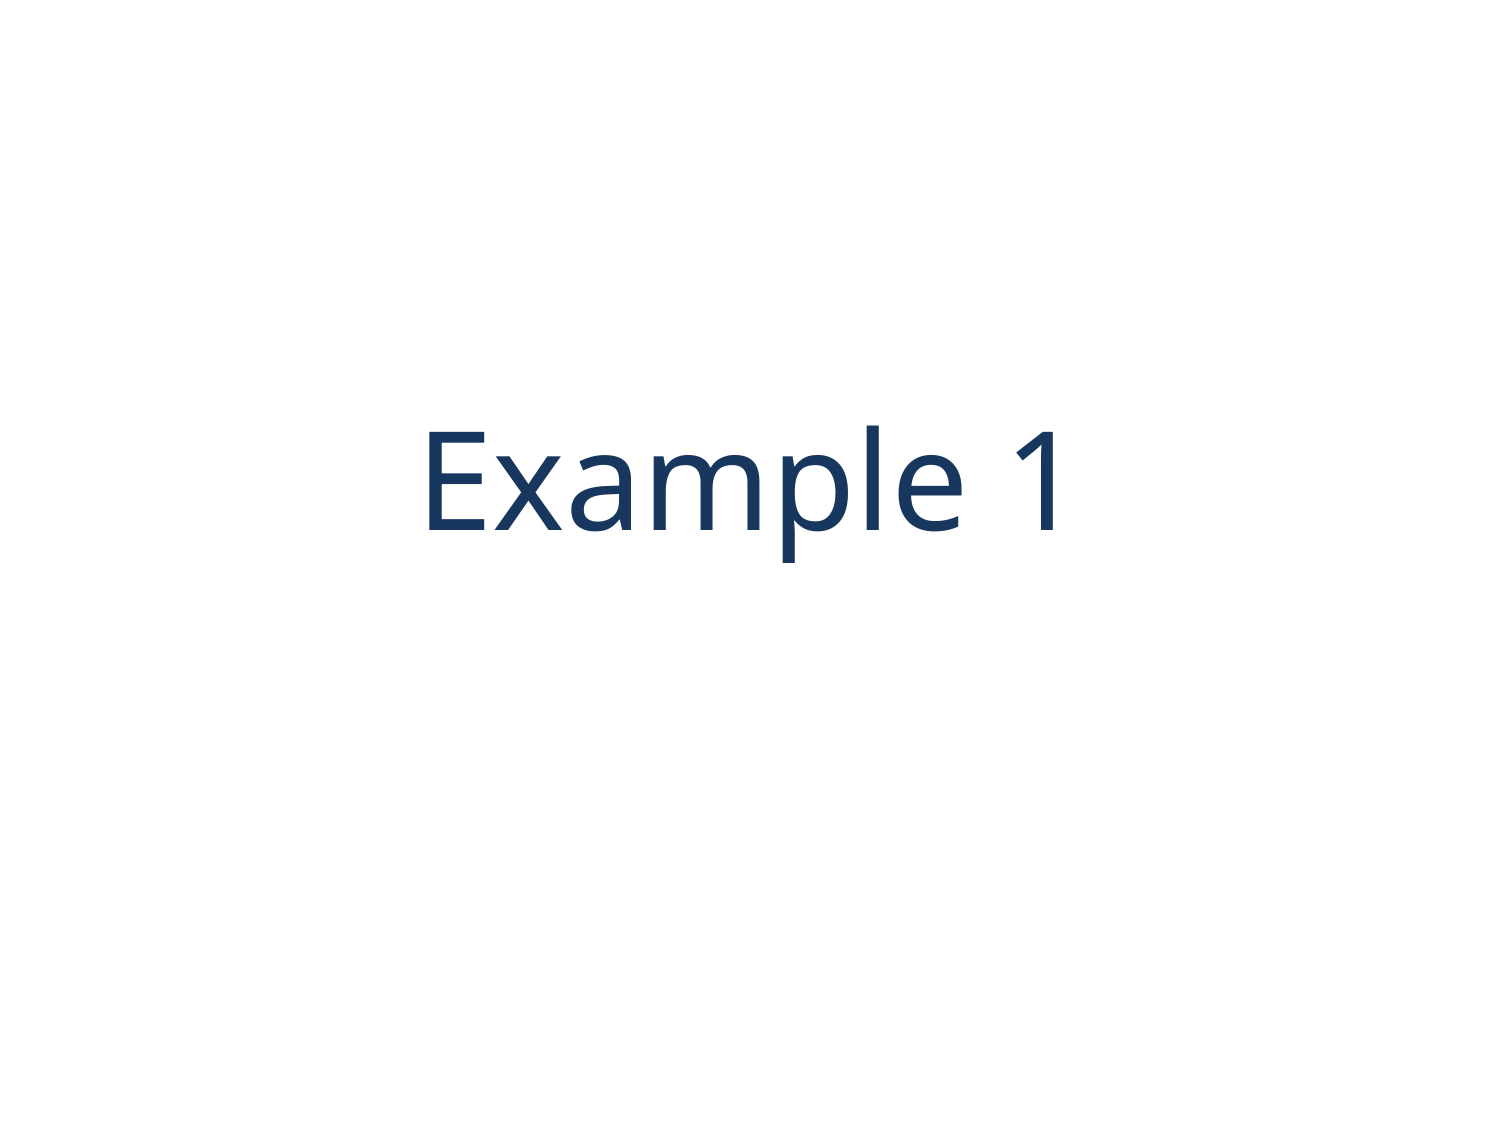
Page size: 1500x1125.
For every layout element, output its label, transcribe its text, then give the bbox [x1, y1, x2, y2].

text_box Example 1 [112, 287, 1388, 663]
